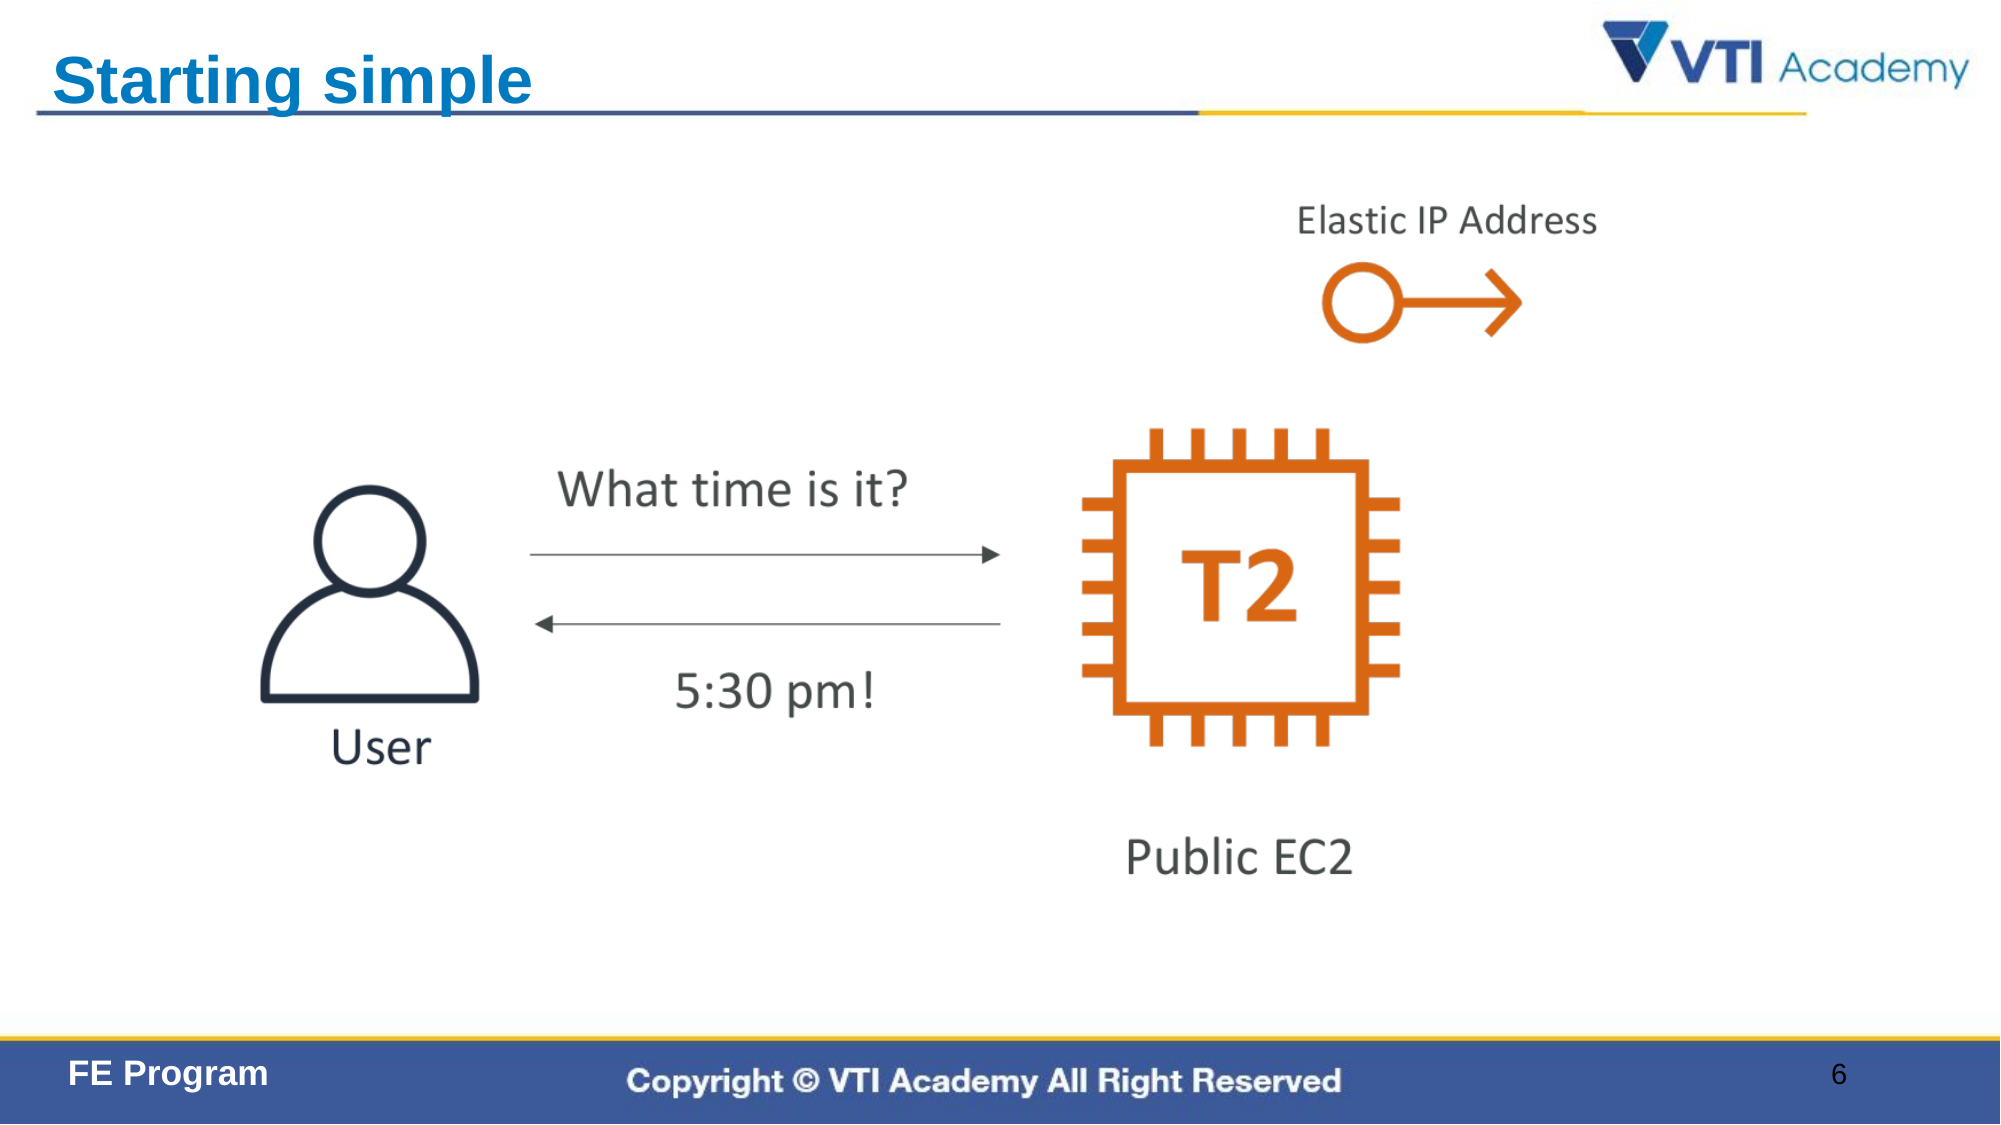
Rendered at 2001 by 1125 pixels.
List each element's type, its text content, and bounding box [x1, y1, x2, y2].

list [240, 174, 1610, 889]
slide_number 6 [1412, 1042, 1863, 1103]
title Starting simple [37, 37, 1763, 127]
picture [0, 1, 2000, 1124]
